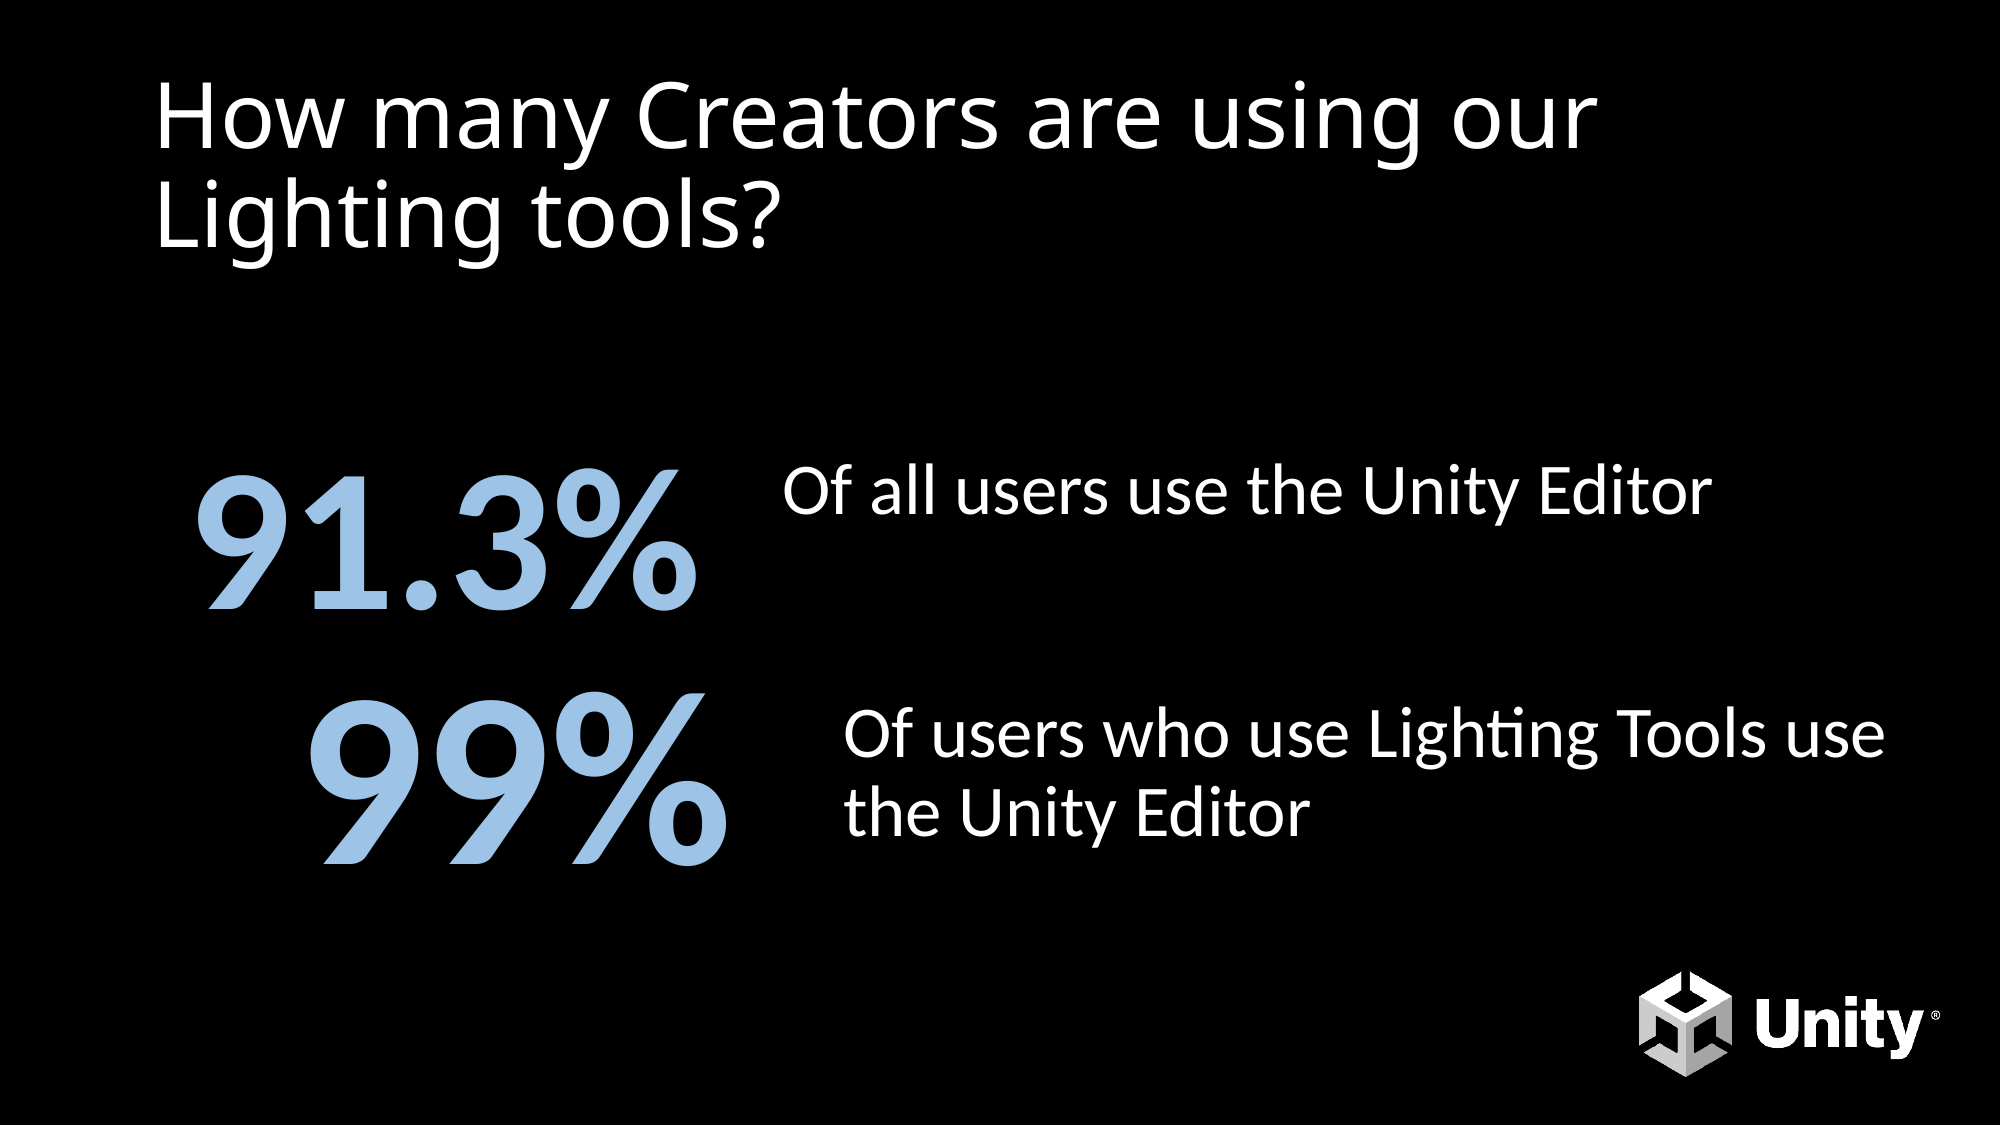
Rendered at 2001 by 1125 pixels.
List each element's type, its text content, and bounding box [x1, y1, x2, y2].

title How many Creators are using our Lighting tools? [137, 59, 1863, 278]
text_box Of users who use Lighting Tools use the Unity Editor [828, 687, 2000, 972]
text_box 91.3% [172, 425, 745, 715]
picture [1639, 971, 1940, 1077]
text_box Of all users use the Unity Editor [767, 444, 1874, 687]
text_box 99% [282, 641, 855, 931]
